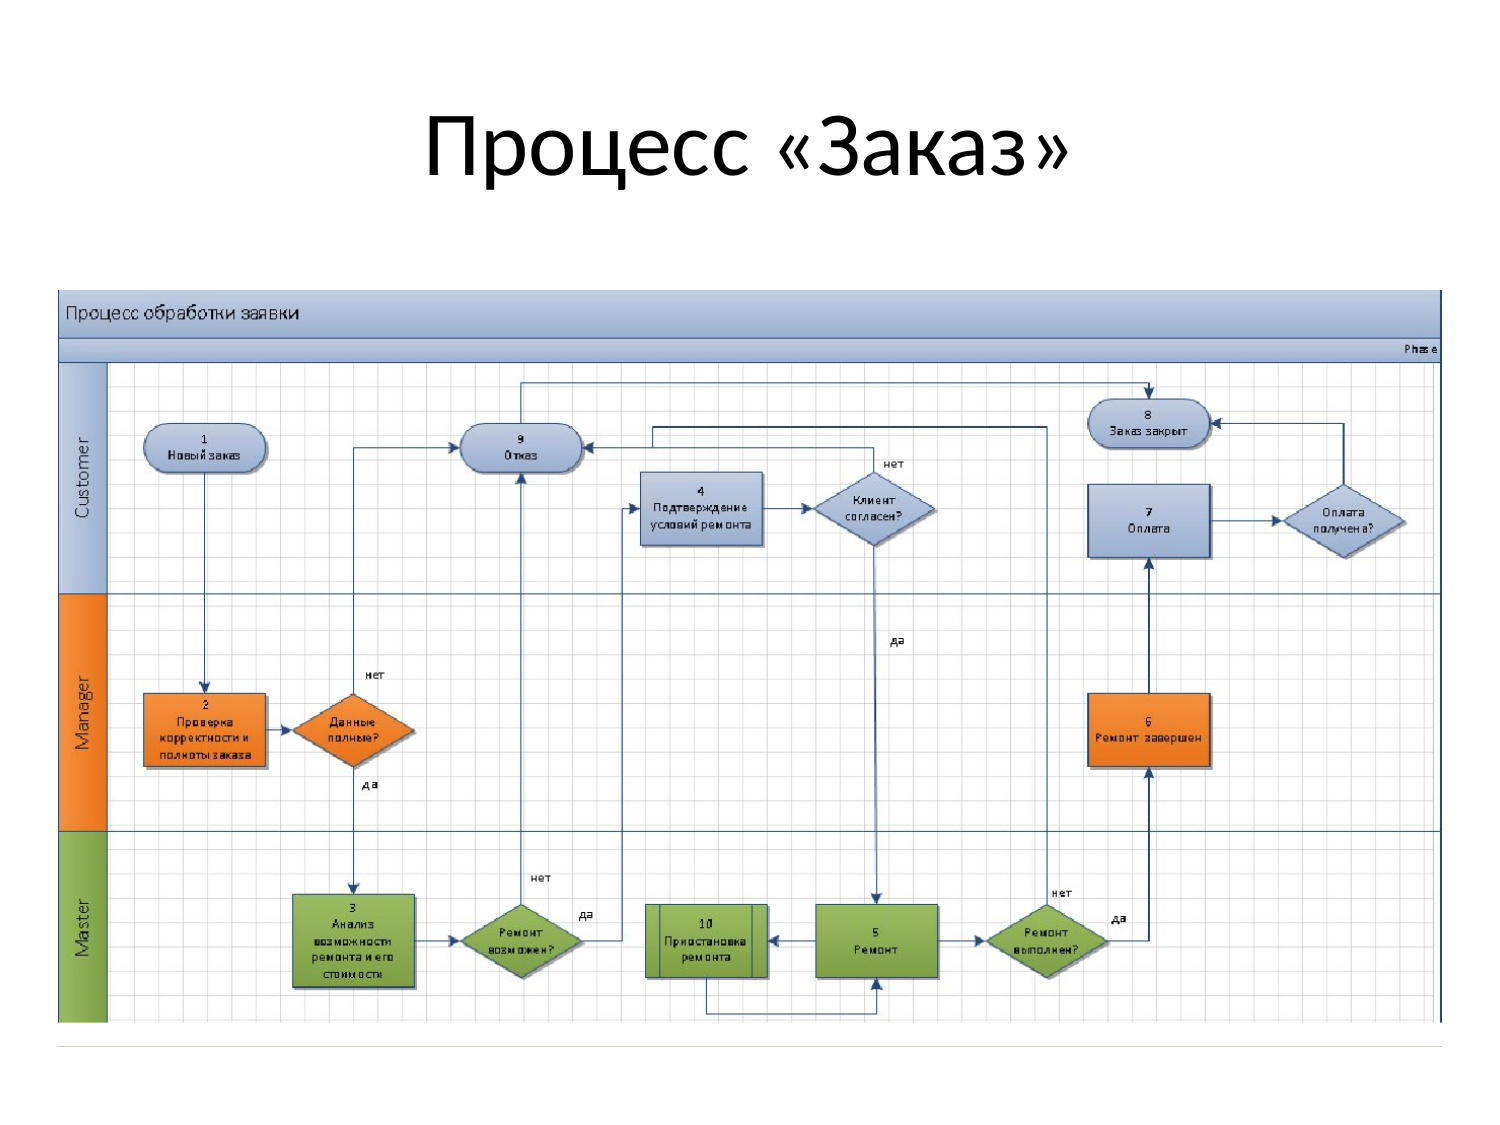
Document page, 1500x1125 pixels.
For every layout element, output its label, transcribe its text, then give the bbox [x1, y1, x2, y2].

picture [57, 290, 1443, 1047]
title Процесс «Заказ» [75, 45, 1425, 233]
